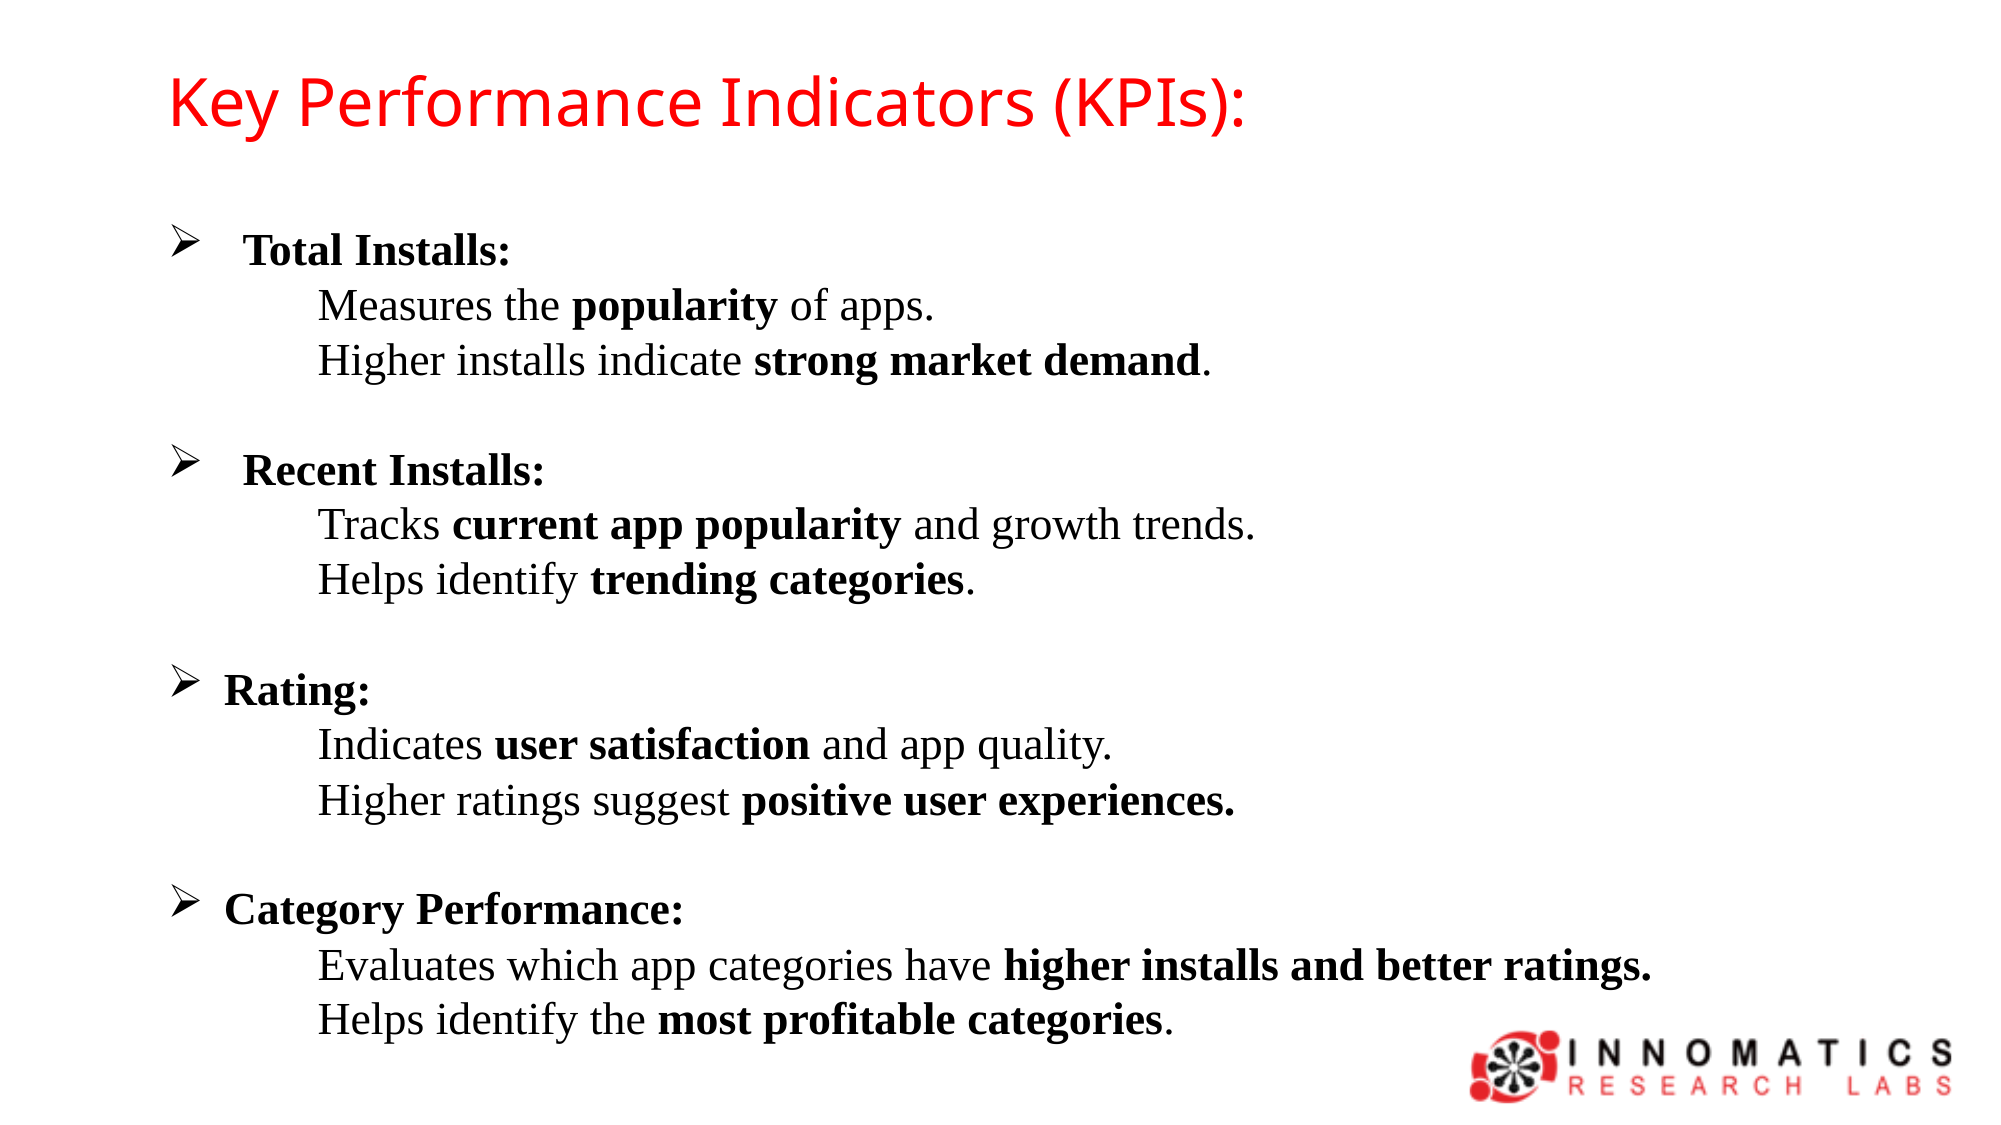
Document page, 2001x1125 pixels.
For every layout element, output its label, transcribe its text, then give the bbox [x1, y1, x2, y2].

text_box Key Performance Indicators (KPIs): Total Installs: Measures the popularity of apps. Higher installs indicate strong market demand. Recent Installs: Tracks current app popularity and growth trends. Helps identify trending categories. Rating: Indicates user satisfaction and app quality. Higher ratings suggest positive user experiences. Category Performance: Evaluates which app categories have higher installs and better ratings. Helps identify the most profitable categories. [153, 52, 1822, 1125]
picture [1822, 1014, 1975, 1125]
